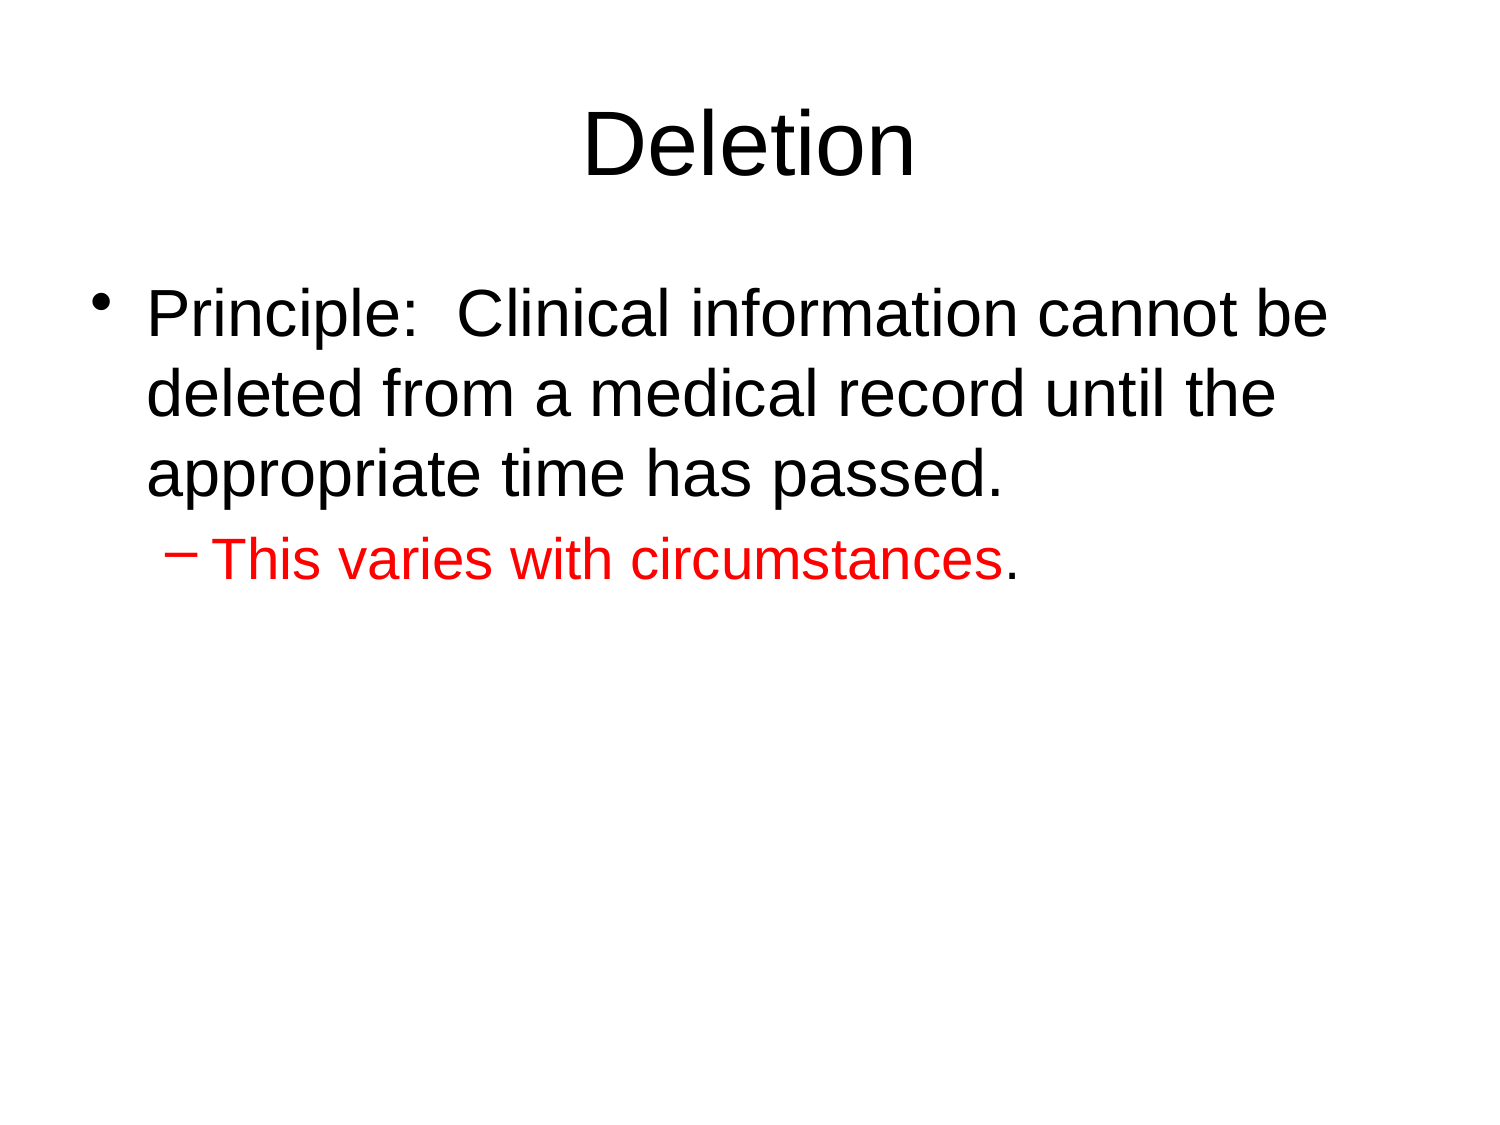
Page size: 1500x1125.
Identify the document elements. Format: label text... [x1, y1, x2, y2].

list Principle: Clinical information cannot be deleted from a medical record until the appropriate time has passed. This varies with circumstances. [75, 262, 1425, 1005]
title Deletion [75, 45, 1425, 233]
